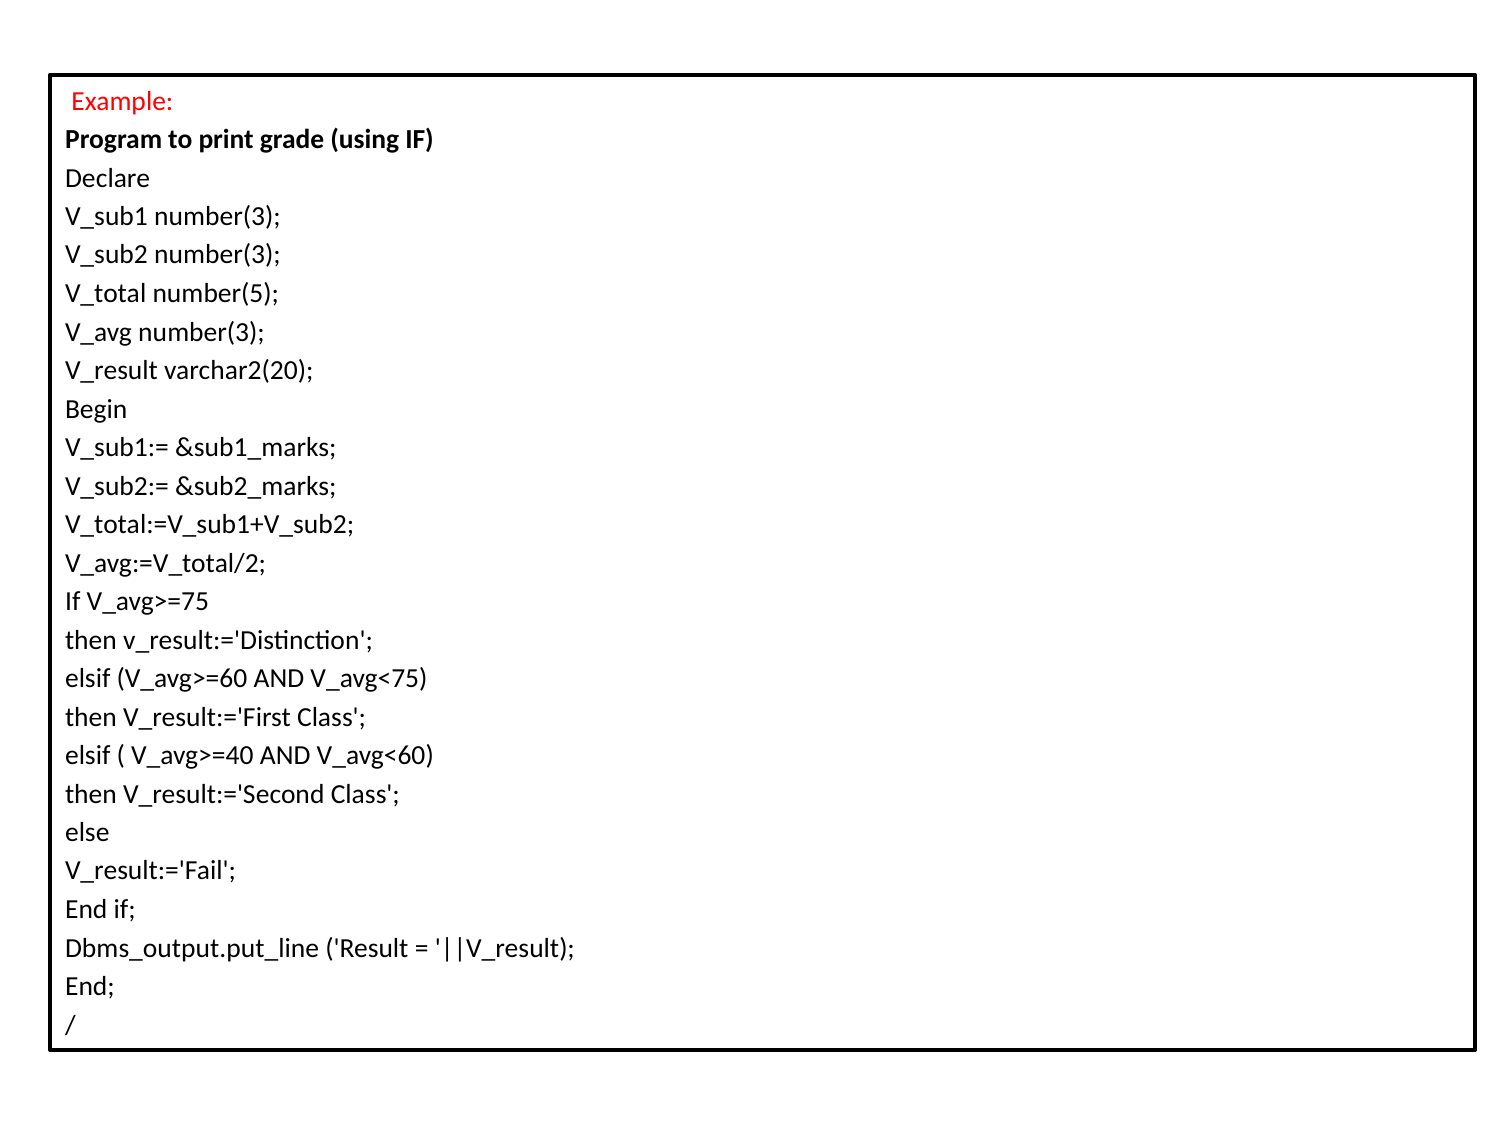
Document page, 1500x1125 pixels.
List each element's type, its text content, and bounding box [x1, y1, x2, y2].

list Example: Program to print grade (using IF) Declare V_sub1 number(3); V_sub2 number(3); V_total number(5); V_avg number(3); V_result varchar2(20); Begin V_sub1:= &sub1_marks; V_sub2:= &sub2_marks; V_total:=V_sub1+V_sub2; V_avg:=V_total/2; If V_avg>=75 then v_result:='Distinction'; elsif (V_avg>=60 AND V_avg<75) then V_result:='First Class'; elsif ( V_avg>=40 AND V_avg<60) then V_result:='Second Class'; else V_result:='Fail'; End if; Dbms_output.put_line ('Result = '||V_result); End; / [48, 73, 1477, 1052]
